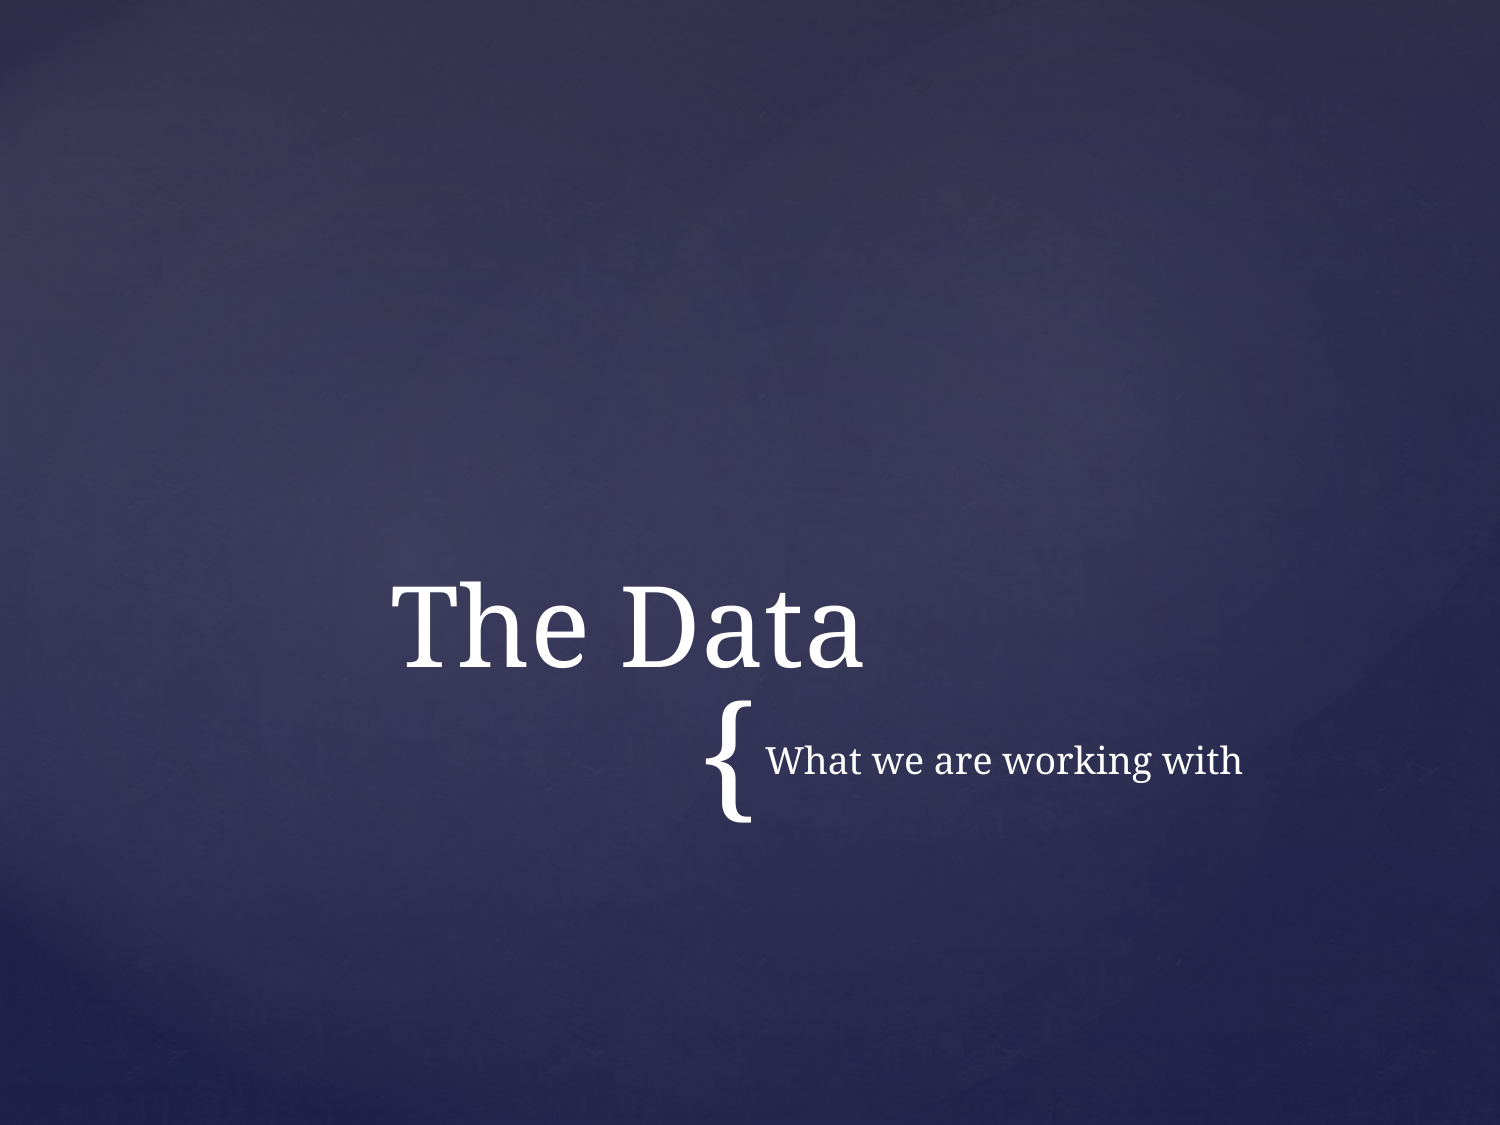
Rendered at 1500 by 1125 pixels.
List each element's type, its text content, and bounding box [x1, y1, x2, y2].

title The Data [375, 312, 1365, 698]
list What we are working with [750, 700, 1363, 820]
